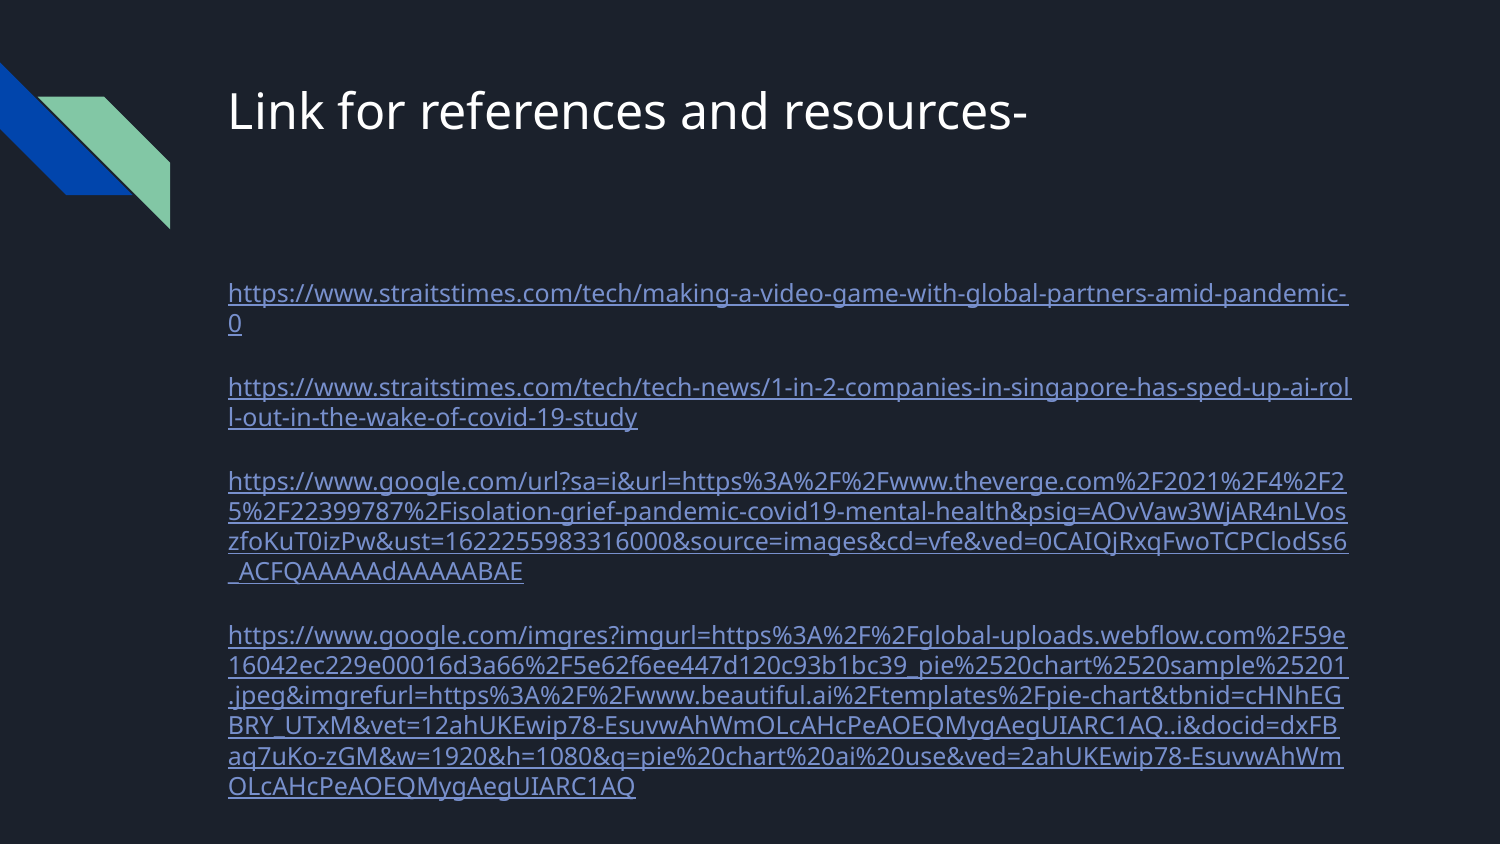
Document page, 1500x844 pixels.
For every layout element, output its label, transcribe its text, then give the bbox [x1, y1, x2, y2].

title Link for references and resources- [212, 64, 1368, 215]
list https://www.straitstimes.com/tech/making-a-video-game-with-global-partners-amid-pandemic-0 https://www.straitstimes.com/tech/tech-news/1-in-2-companies-in-singapore-has-sped-up-ai-roll-out-in-the-wake-of-covid-19-study https://www.google.com/url?sa=i&url=https%3A%2F%2Fwww.theverge.com%2F2021%2F4%2F25%2F22399787%2Fisolation-grief-pandemic-covid19-mental-health&psig=AOvVaw3WjAR4nLVoszfoKuT0izPw&ust=1622255983316000&source=images&cd=vfe&ved=0CAIQjRxqFwoTCPClodSs6_ACFQAAAAAdAAAAABAE https://www.google.com/imgres?imgurl=https%3A%2F%2Fglobal-uploads.webflow.com%2F59e16042ec229e00016d3a66%2F5e62f6ee447d120c93b1bc39_pie%2520chart%2520sample%25201.jpeg&imgrefurl=https%3A%2F%2Fwww.beautiful.ai%2Ftemplates%2Fpie-chart&tbnid=cHNhEGBRY_UTxM&vet=12ahUKEwip78-EsuvwAhWmOLcAHcPeAOEQMygAegUIARC1AQ..i&docid=dxFBaq7uKo-zGM&w=1920&h=1080&q=pie%20chart%20ai%20use&ved=2ahUKEwip78-EsuvwAhWmOLcAHcPeAOEQMygAegUIARC1AQ [212, 257, 1368, 735]
